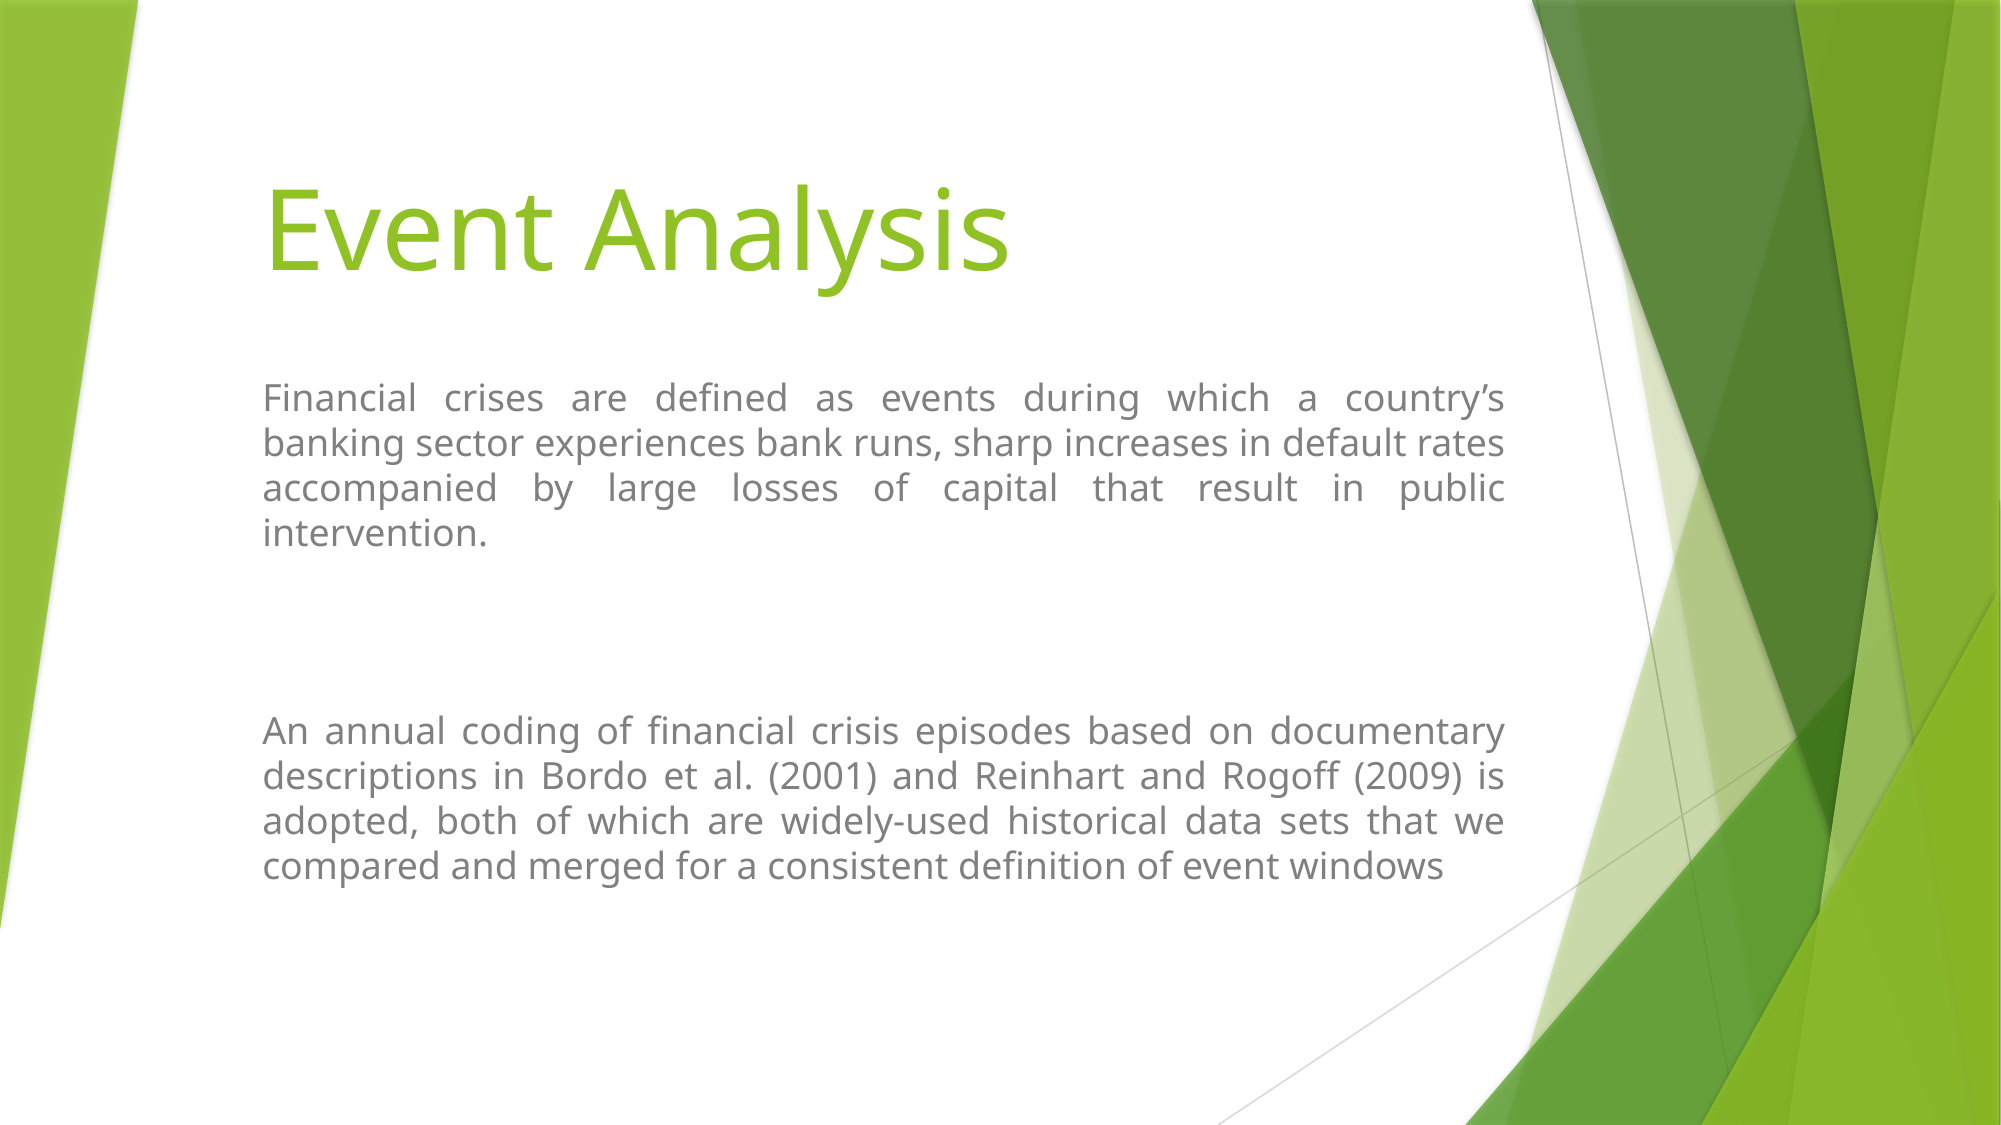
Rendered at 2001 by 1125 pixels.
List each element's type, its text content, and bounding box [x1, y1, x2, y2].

subtitle Financial crises are defined as events during which a country’s banking sector experiences bank runs, sharp increases in default rates accompanied by large losses of capital that result in public intervention. An annual coding of financial crisis episodes based on documentary descriptions in Bordo et al. (2001) and Reinhart and Rogoff (2009) is adopted, both of which are widely-used historical data sets that we compared and merged for a consistent definition of event windows [247, 300, 1522, 981]
title Event Analysis [247, 30, 1522, 300]
